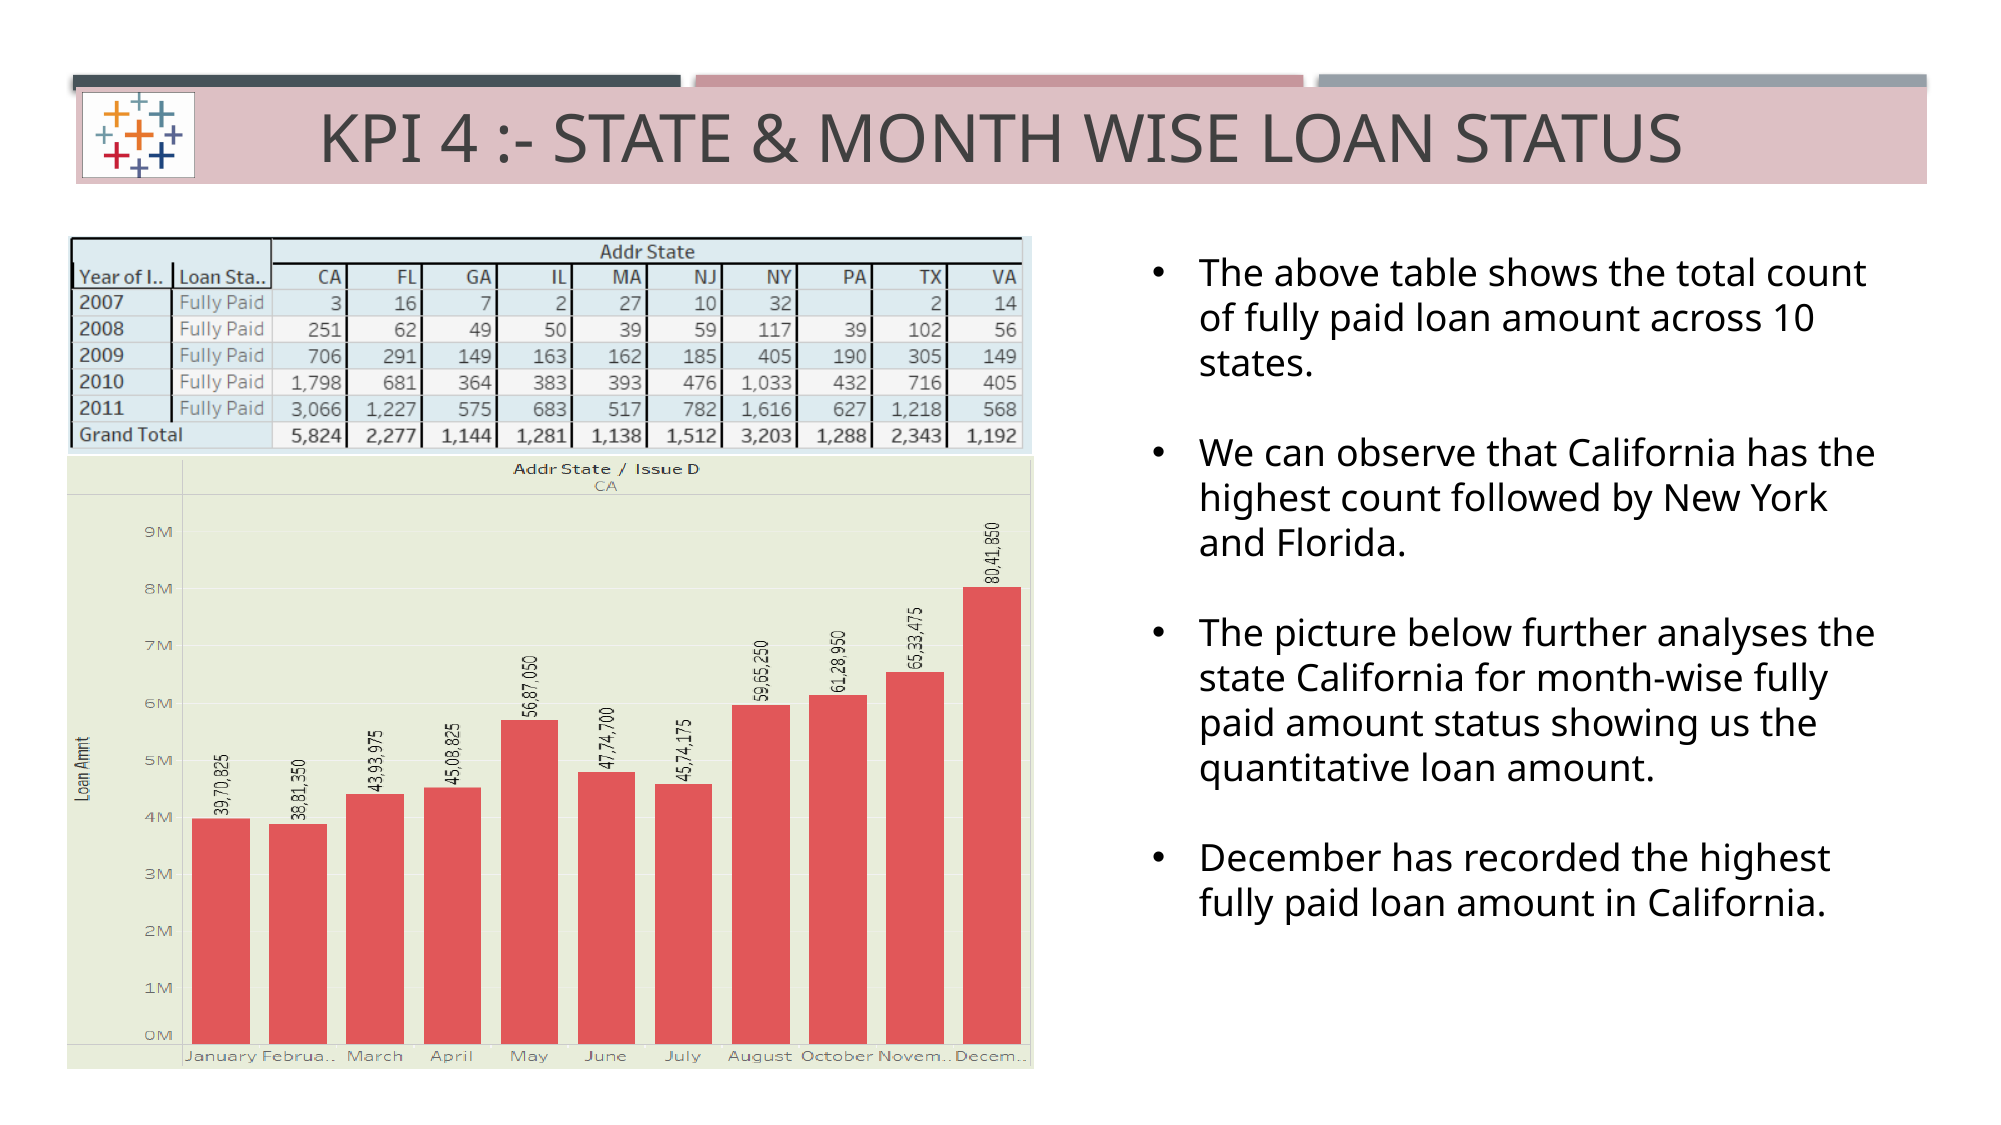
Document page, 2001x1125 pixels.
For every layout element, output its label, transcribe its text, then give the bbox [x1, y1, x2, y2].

picture [66, 455, 1034, 1069]
picture [67, 236, 1033, 454]
text_box The above table shows the total count of fully paid loan amount across 10 states. We can observe that California has the highest count followed by New York and Florida. The picture below further analyses the state California for month-wise fully paid amount status showing us the quantitative loan amount. December has recorded the highest fully paid loan amount in California. [1137, 241, 1904, 932]
picture [82, 91, 195, 179]
text_box KPI 4 :- State & Month wise loan status [76, 87, 1927, 184]
